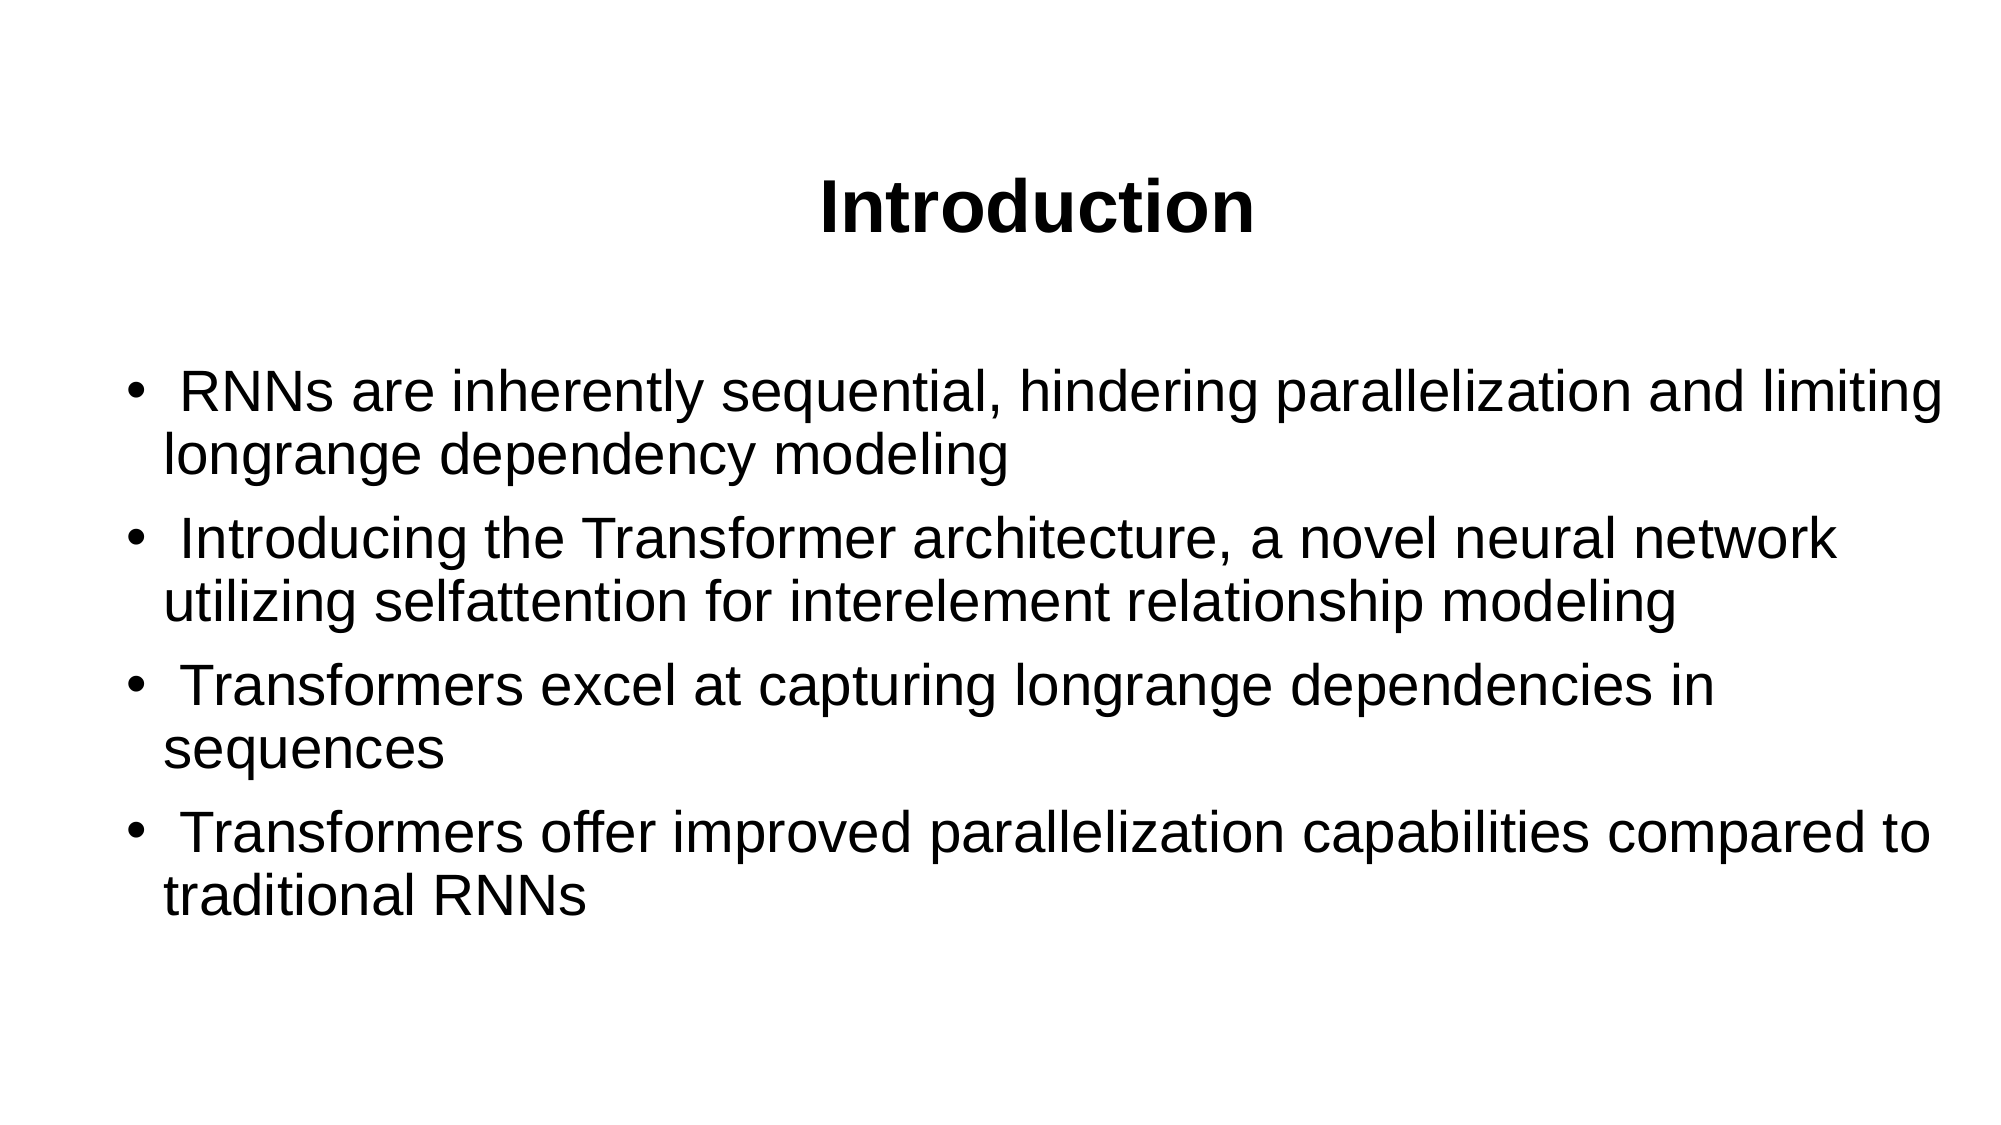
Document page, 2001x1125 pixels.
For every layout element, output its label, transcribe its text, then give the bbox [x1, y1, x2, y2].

list RNNs are inherently sequential, hindering parallelization and limiting longrange dependency modeling Introducing the Transformer architecture, a novel neural network utilizing selfattention for interelement relationship modeling Transformers excel at capturing longrange dependencies in sequences Transformers offer improved parallelization capabilities compared to traditional RNNs [111, 353, 1965, 1080]
title Introduction [111, 100, 1965, 317]
